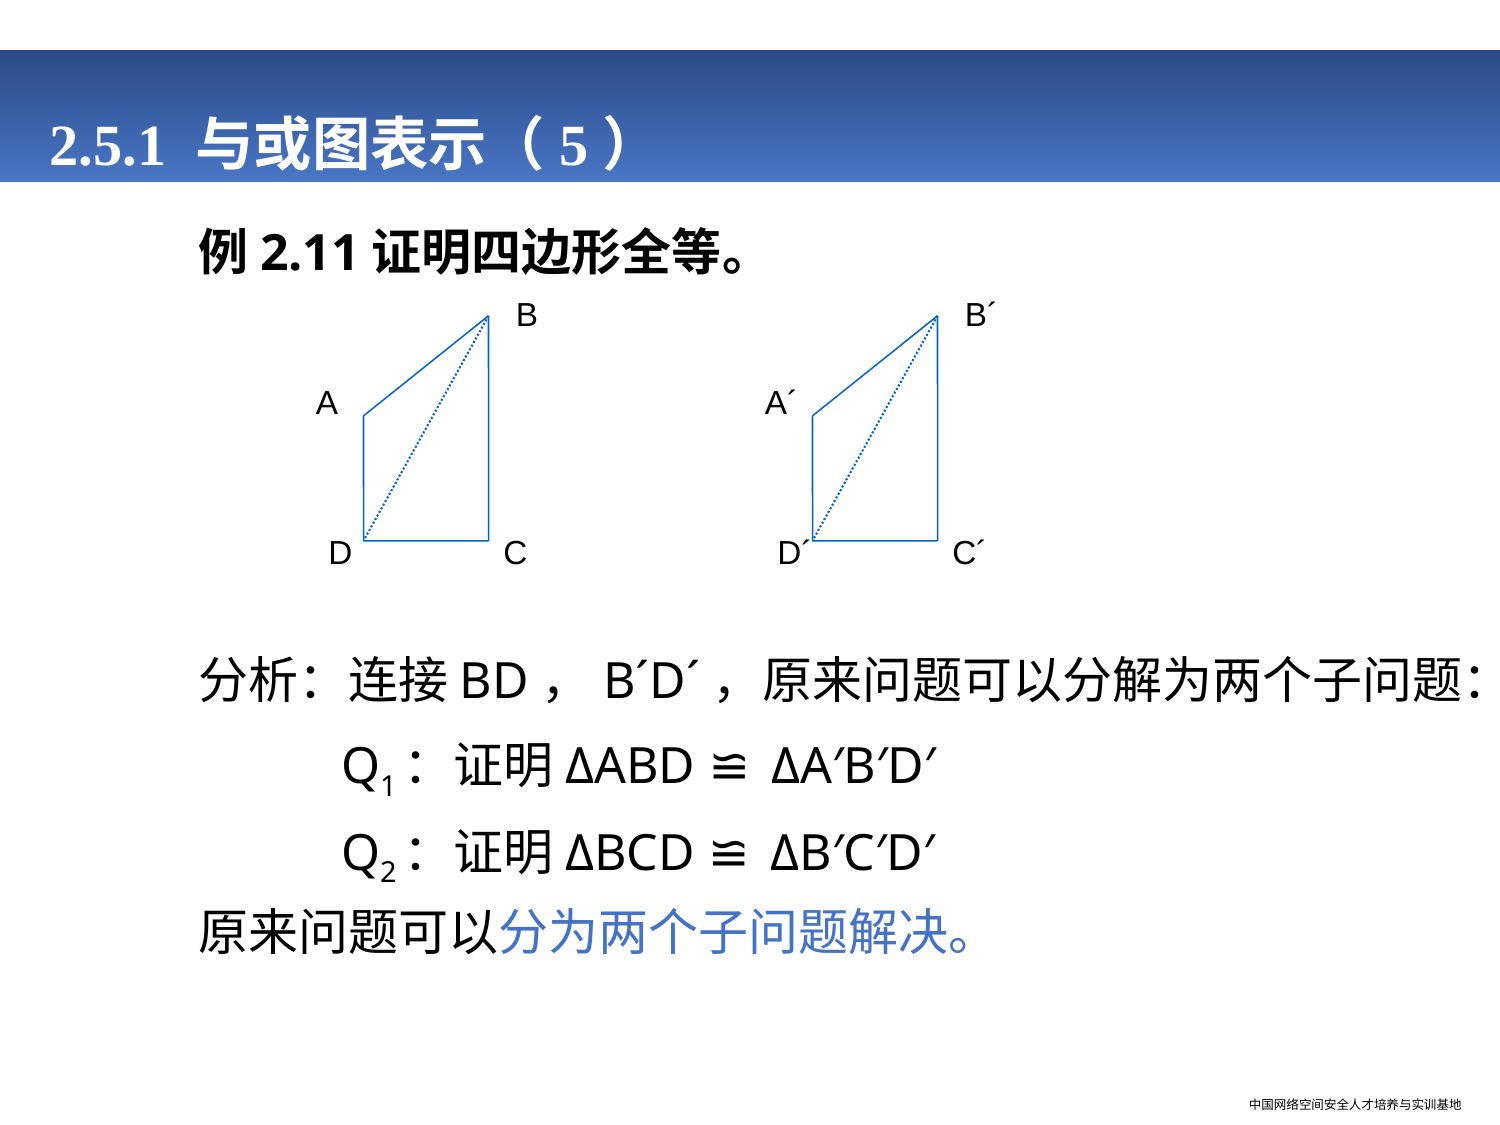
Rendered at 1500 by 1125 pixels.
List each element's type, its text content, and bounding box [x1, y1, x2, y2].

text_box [301, 290, 552, 579]
title 2.5.1 与或图表示（5） [34, 70, 1437, 186]
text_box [749, 290, 1000, 579]
list 例2.11证明四边形全等。 分析：连接BD，B´D´，原来问题可以分解为两个子问题： Q1：证明ΔABD ≌ ΔA′B′D′ Q2：证明ΔBCD ≌ ΔB′C′D′ 原来问题可以分为两个子问题解决。 [183, 220, 1500, 1007]
